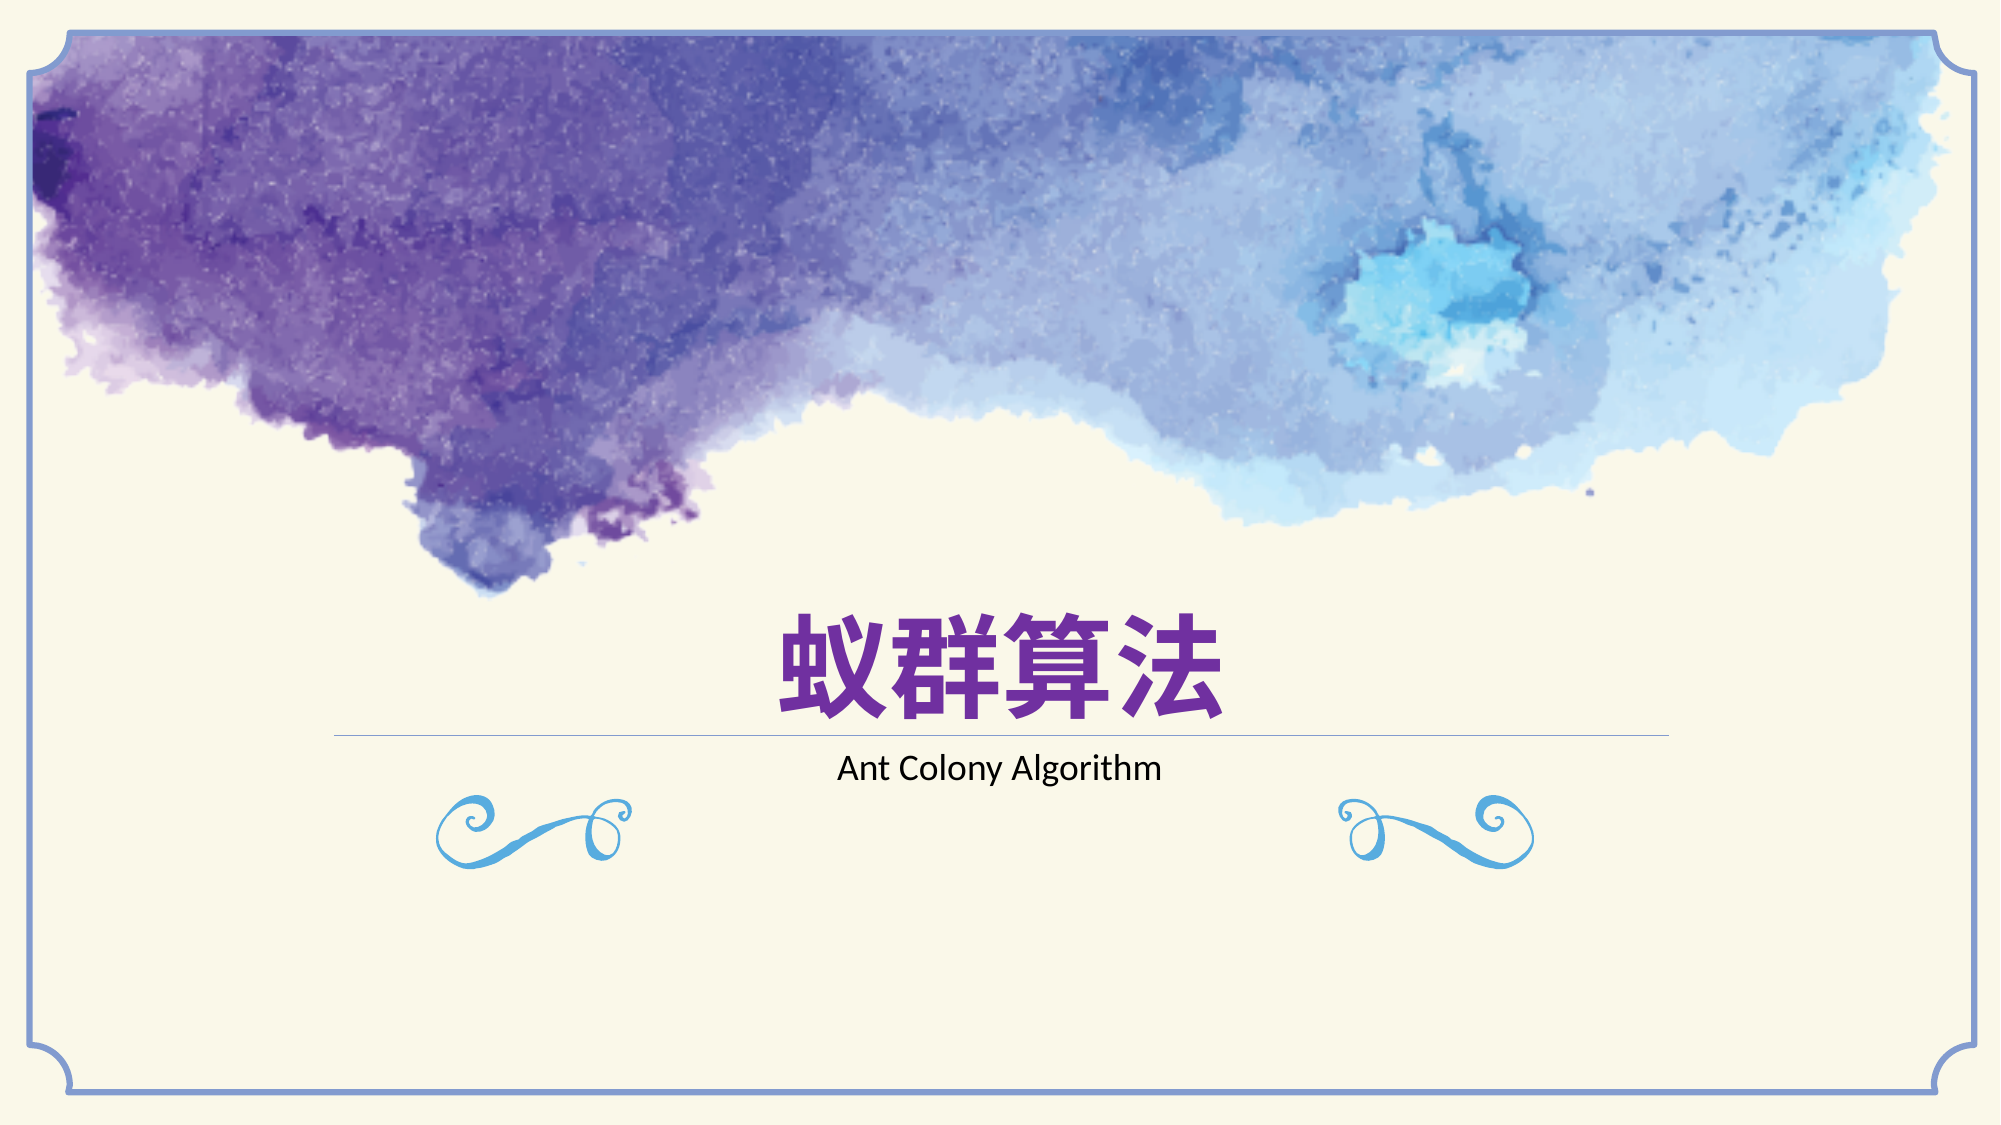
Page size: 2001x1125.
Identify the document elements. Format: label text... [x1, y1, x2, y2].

text_box [1338, 795, 1534, 870]
picture [29, 32, 1975, 602]
text_box [29, 602, 1975, 1093]
text_box [435, 795, 632, 870]
text_box 蚁群算法 [761, 602, 1242, 735]
text_box Ant Colony Algorithm [596, 736, 1404, 795]
